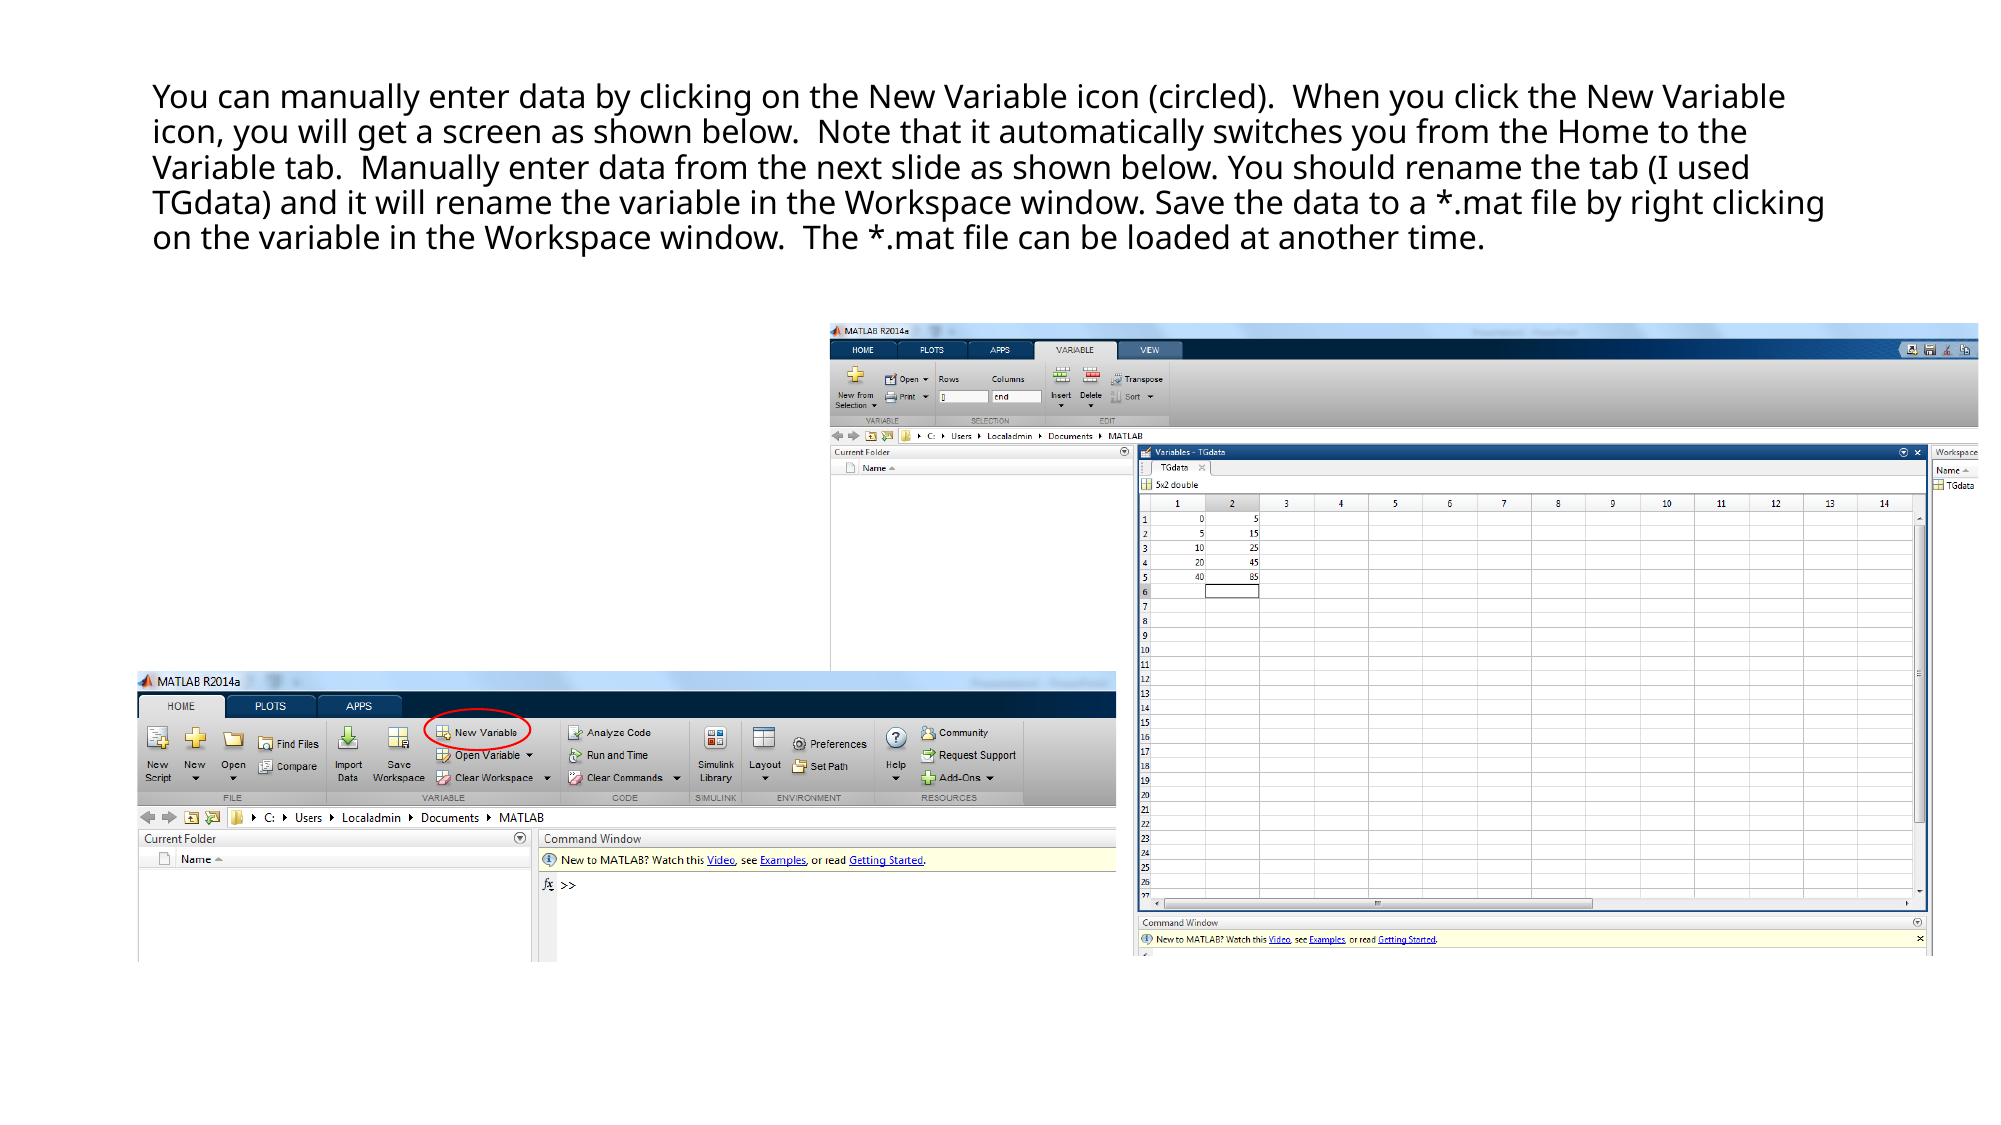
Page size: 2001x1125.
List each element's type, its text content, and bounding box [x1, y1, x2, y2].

picture [137, 671, 1117, 962]
title You can manually enter data by clicking on the New Variable icon (circled). When you click the New Variable icon, you will get a screen as shown below. Note that it automatically switches you from the Home to the Variable tab. Manually enter data from the next slide as shown below. You should rename the tab (I used TGdata) and it will rename the variable in the Workspace window. Save the data to a *.mat file by right clicking on the variable in the Workspace window. The *.mat file can be loaded at another time. [137, 59, 1863, 278]
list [829, 323, 1979, 956]
